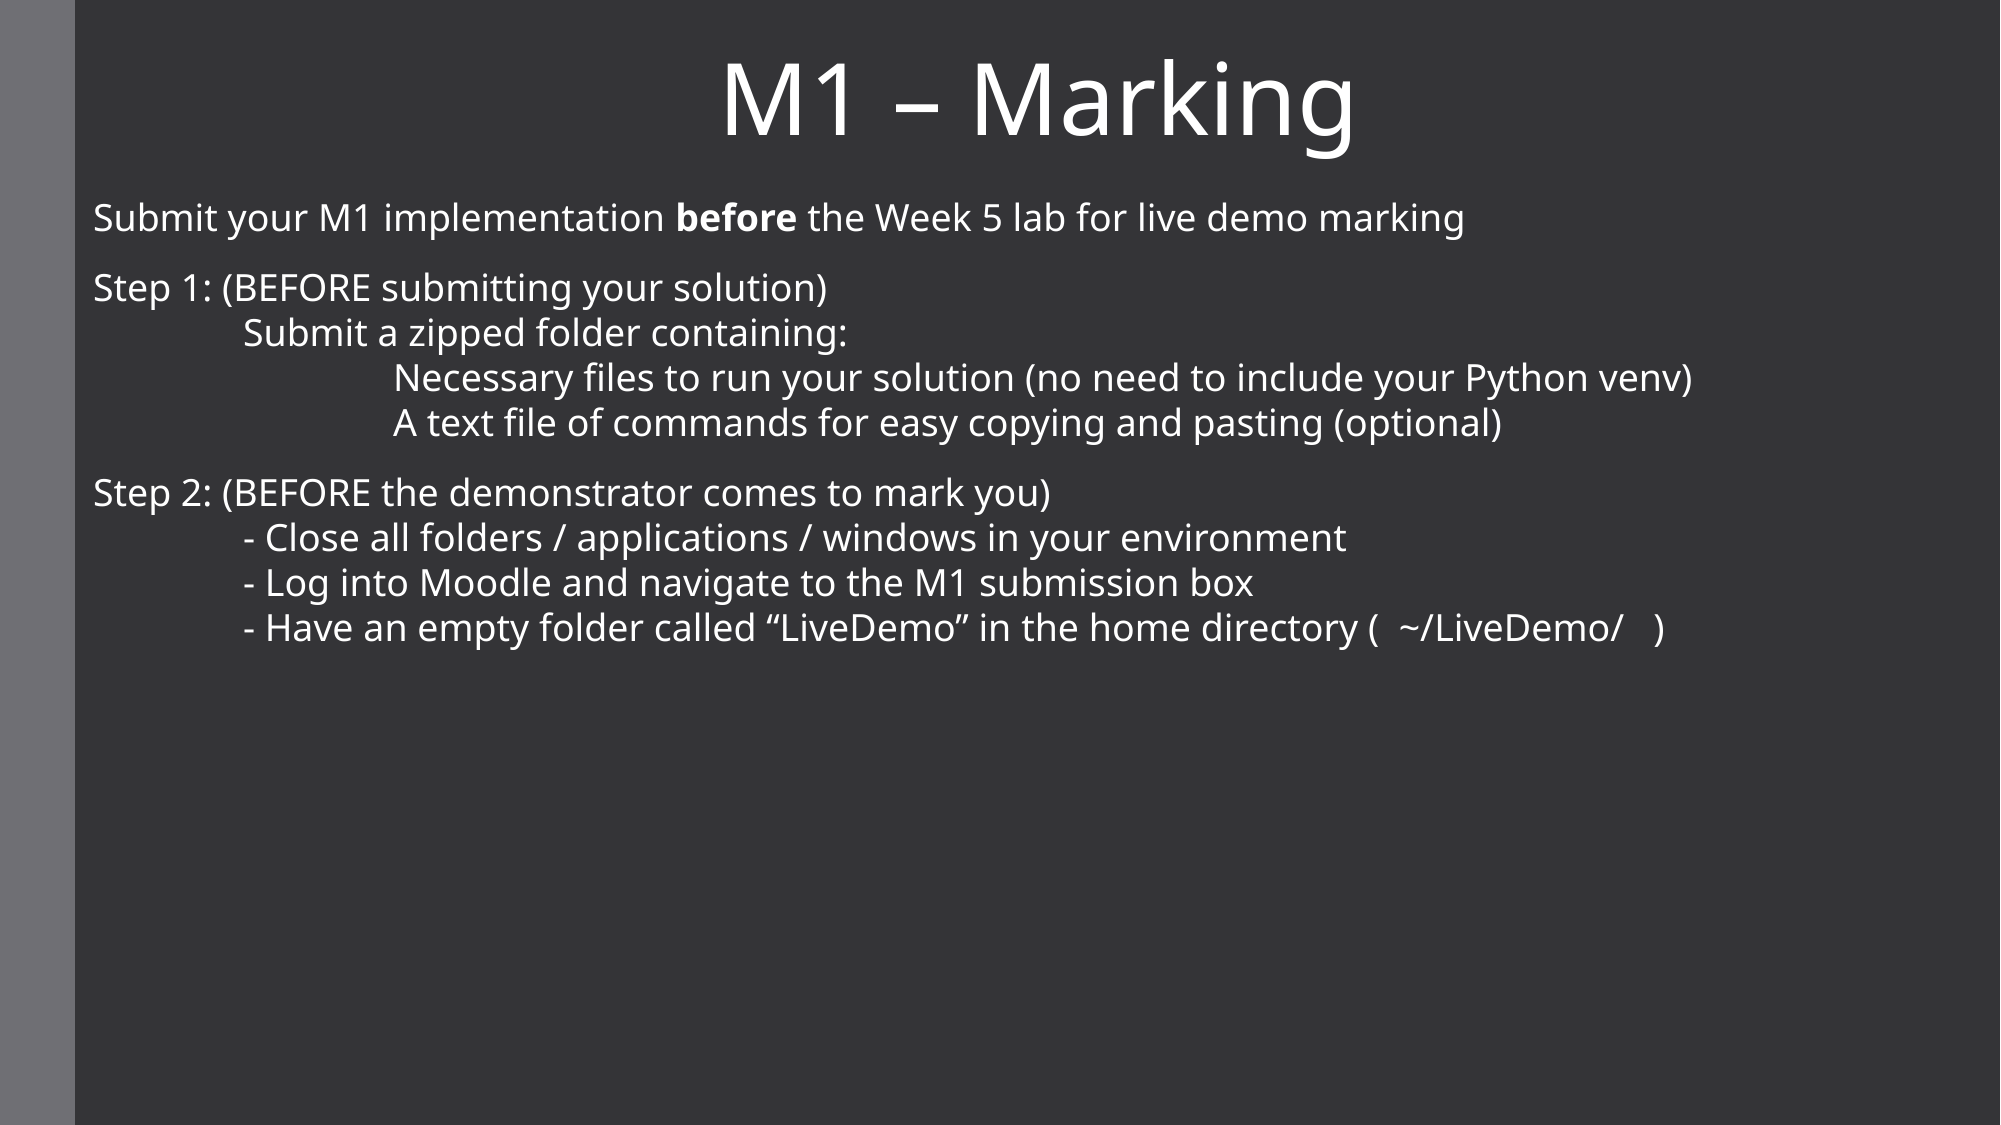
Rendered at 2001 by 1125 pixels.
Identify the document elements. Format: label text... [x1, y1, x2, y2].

text_box Submit your M1 implementation before the Week 5 lab for live demo marking Step 1: (BEFORE submitting your solution) Submit a zipped folder containing: Necessary files to run your solution (no need to include your Python venv) A text file of commands for easy copying and pasting (optional) Step 2: (BEFORE the demonstrator comes to mark you) - Close all folders / applications / windows in your environment - Log into Moodle and navigate to the M1 submission box - Have an empty folder called “LiveDemo” in the home directory ( ~/LiveDemo/ ) [78, 141, 1970, 682]
text_box M1 – Marking [78, 28, 2000, 163]
